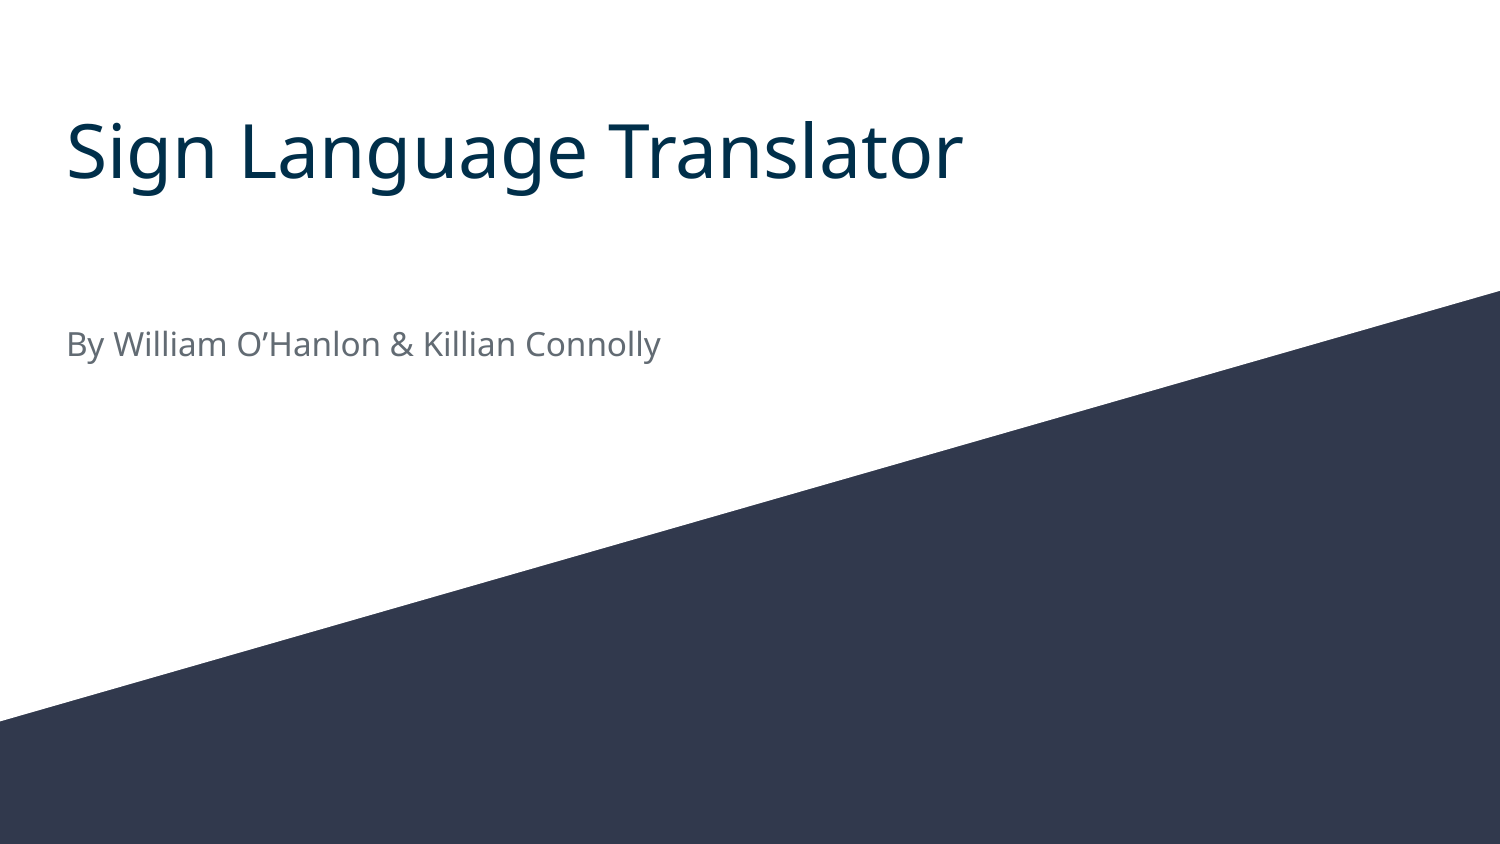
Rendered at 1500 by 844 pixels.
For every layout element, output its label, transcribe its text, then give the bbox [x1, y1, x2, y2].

title Sign Language Translator [51, 88, 1449, 299]
subtitle By William O’Hanlon & Killian Connolly [51, 308, 748, 430]
